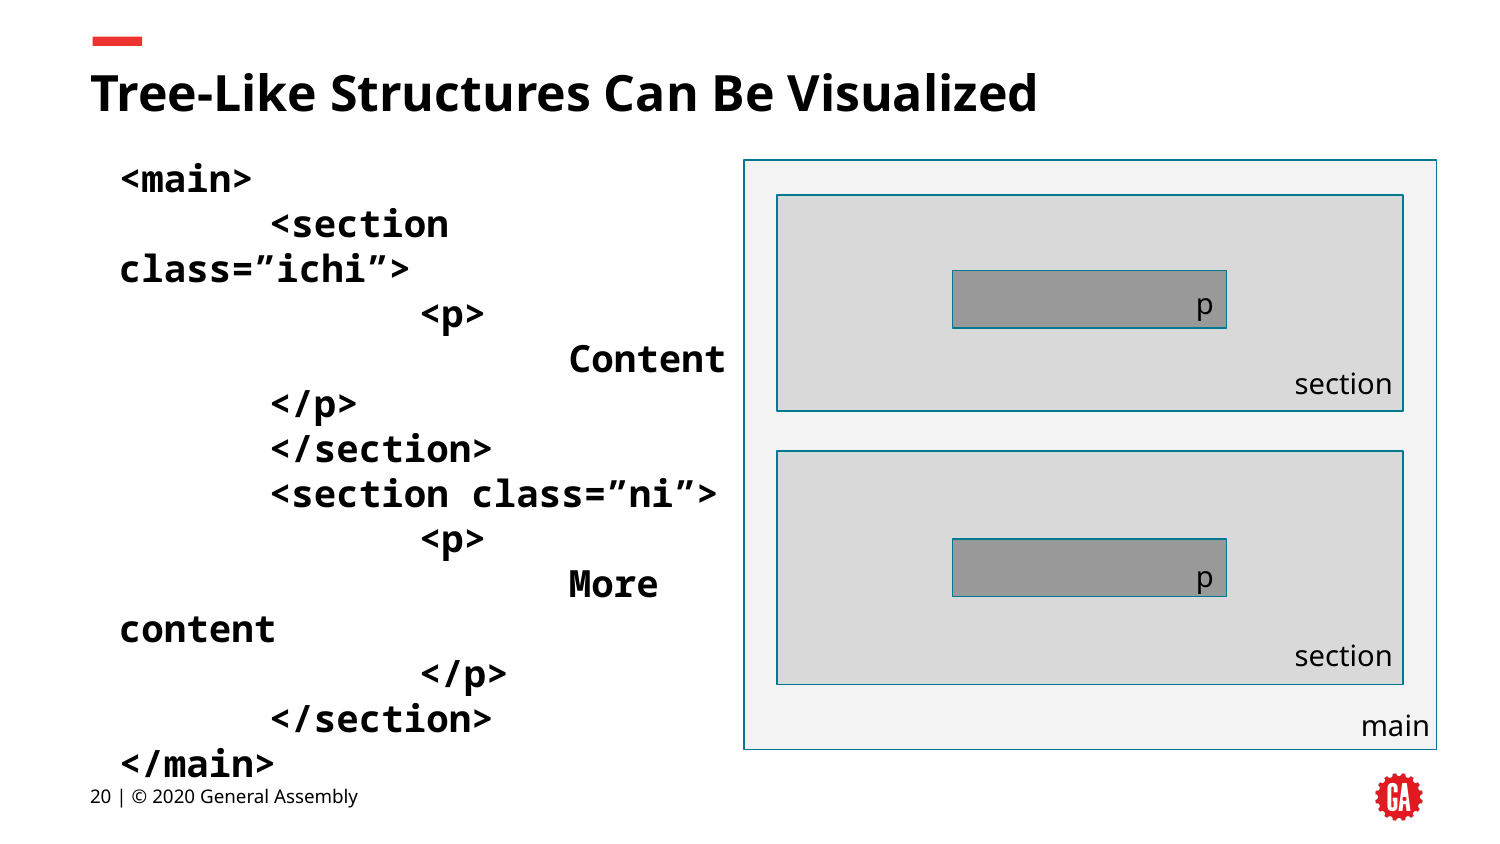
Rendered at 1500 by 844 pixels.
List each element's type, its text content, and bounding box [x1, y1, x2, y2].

text_box main [1345, 692, 1446, 743]
text_box section [1279, 622, 1413, 673]
text_box <main> <section class=”ichi”> <p> Content </p> </section> <section class=”ni”> <p> More content </p> </section> </main> [103, 139, 750, 746]
picture [1373, 771, 1425, 823]
slide_number ‹#› | © 2020 General Assembly [75, 764, 465, 830]
title Tree-Like Structures Can Be Visualized [75, 46, 1473, 140]
text_box [952, 270, 1227, 328]
text_box [743, 159, 1437, 750]
text_box p [1180, 270, 1227, 321]
text_box [777, 506, 1404, 685]
text_box [952, 539, 1227, 597]
text_box section [1279, 350, 1413, 400]
text_box [553, 404, 1425, 506]
text_box [777, 194, 1404, 404]
text_box p [1180, 543, 1227, 593]
